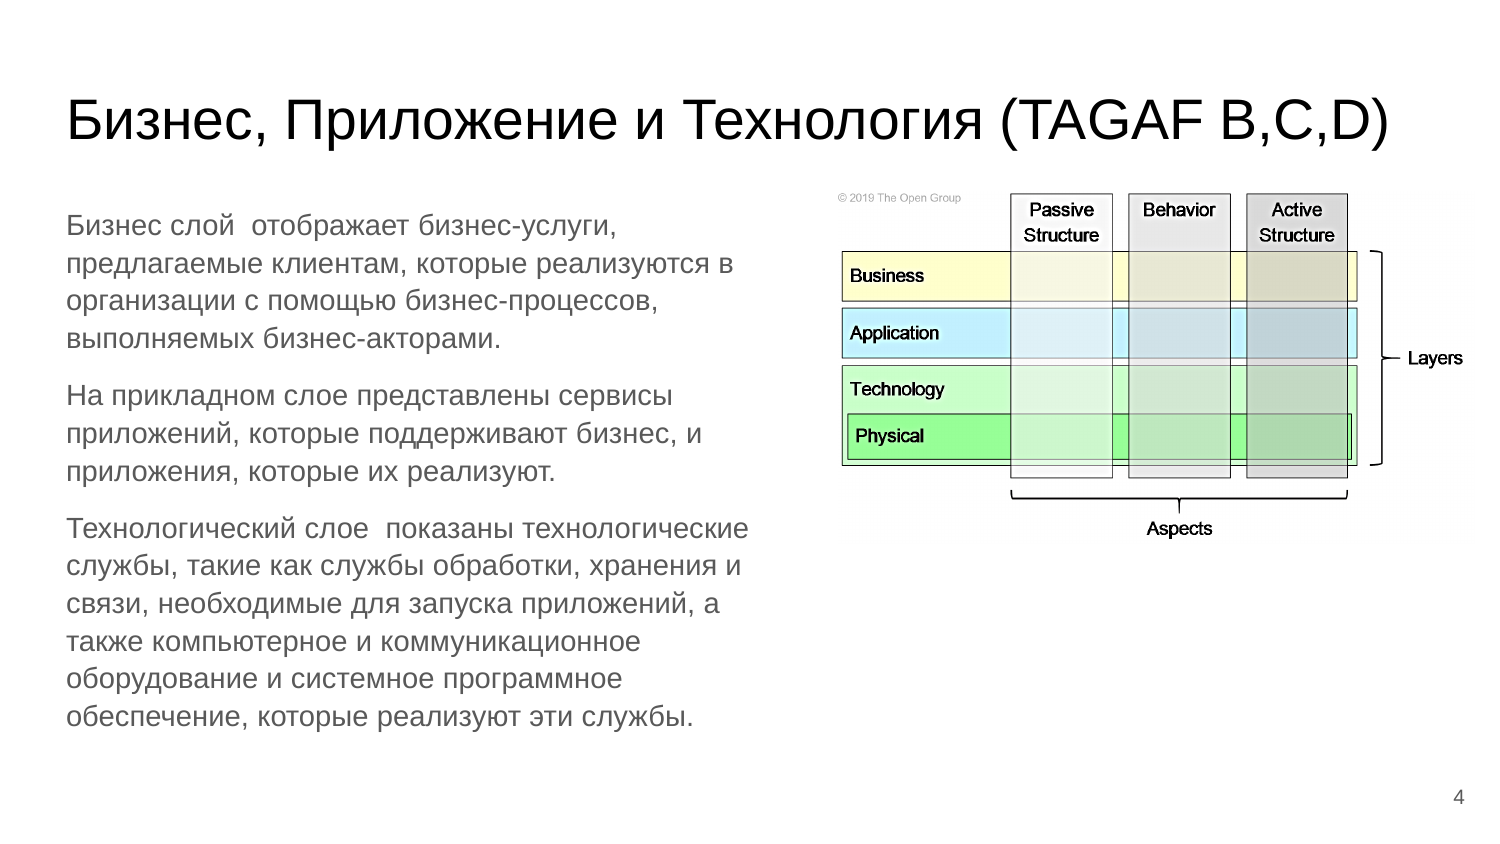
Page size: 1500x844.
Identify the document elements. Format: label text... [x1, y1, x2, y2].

title Бизнес, Приложение и Технология (TAGAF B,C,D) [51, 72, 1449, 167]
picture [838, 191, 1476, 544]
list Бизнес слой отображает бизнес-услуги, предлагаемые клиентам, которые реализуются в организации с помощью бизнес-процессов, выполняемых бизнес-акторами. На прикладном слое представлены сервисы приложений, которые поддерживают бизнес, и приложения, которые их реализуют. Технологический слое показаны технологические службы, такие как службы обработки, хранения и связи, необходимые для запуска приложений, а также компьютерное и коммуникационное оборудование и системное программное обеспечение, которые реализуют эти службы. [51, 189, 814, 750]
slide_number ‹#› [1389, 764, 1480, 830]
